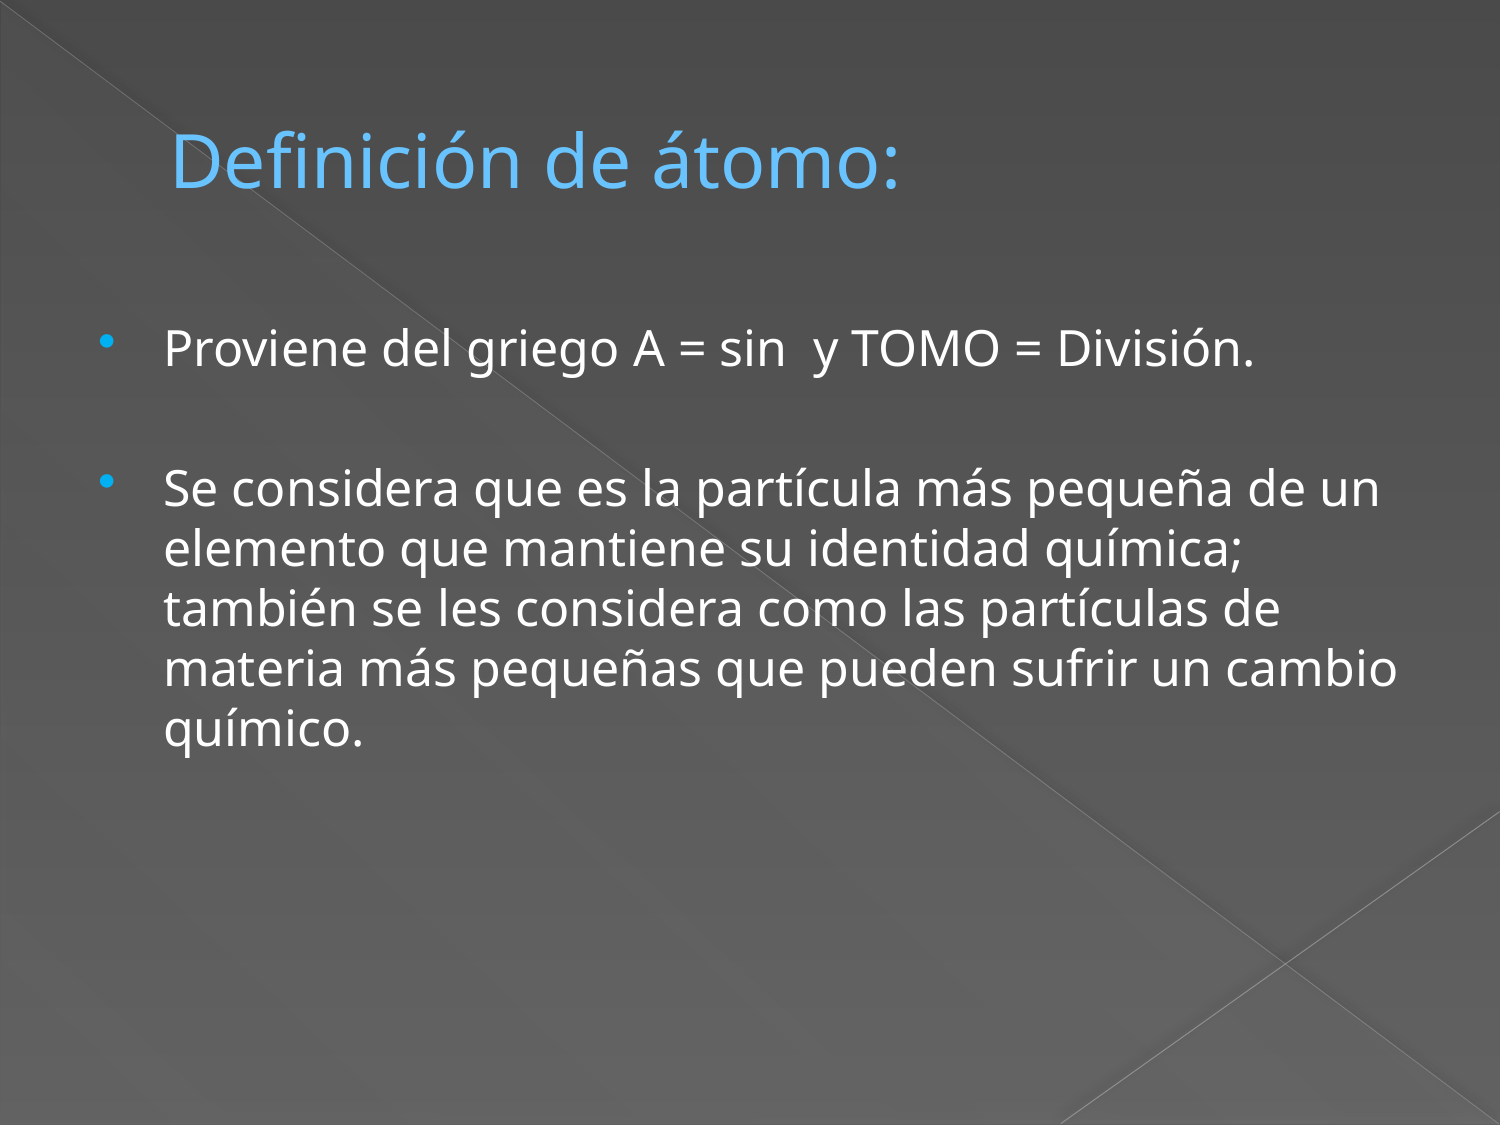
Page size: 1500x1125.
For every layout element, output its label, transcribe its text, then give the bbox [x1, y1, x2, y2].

list Proviene del griego A = sin y TOMO = División. Se considera que es la partícula más pequeña de un elemento que mantiene su identidad química; también se les considera como las partículas de materia más pequeñas que pueden sufrir un cambio químico. [75, 308, 1425, 1059]
title Definición de átomo: [75, 43, 1425, 274]
